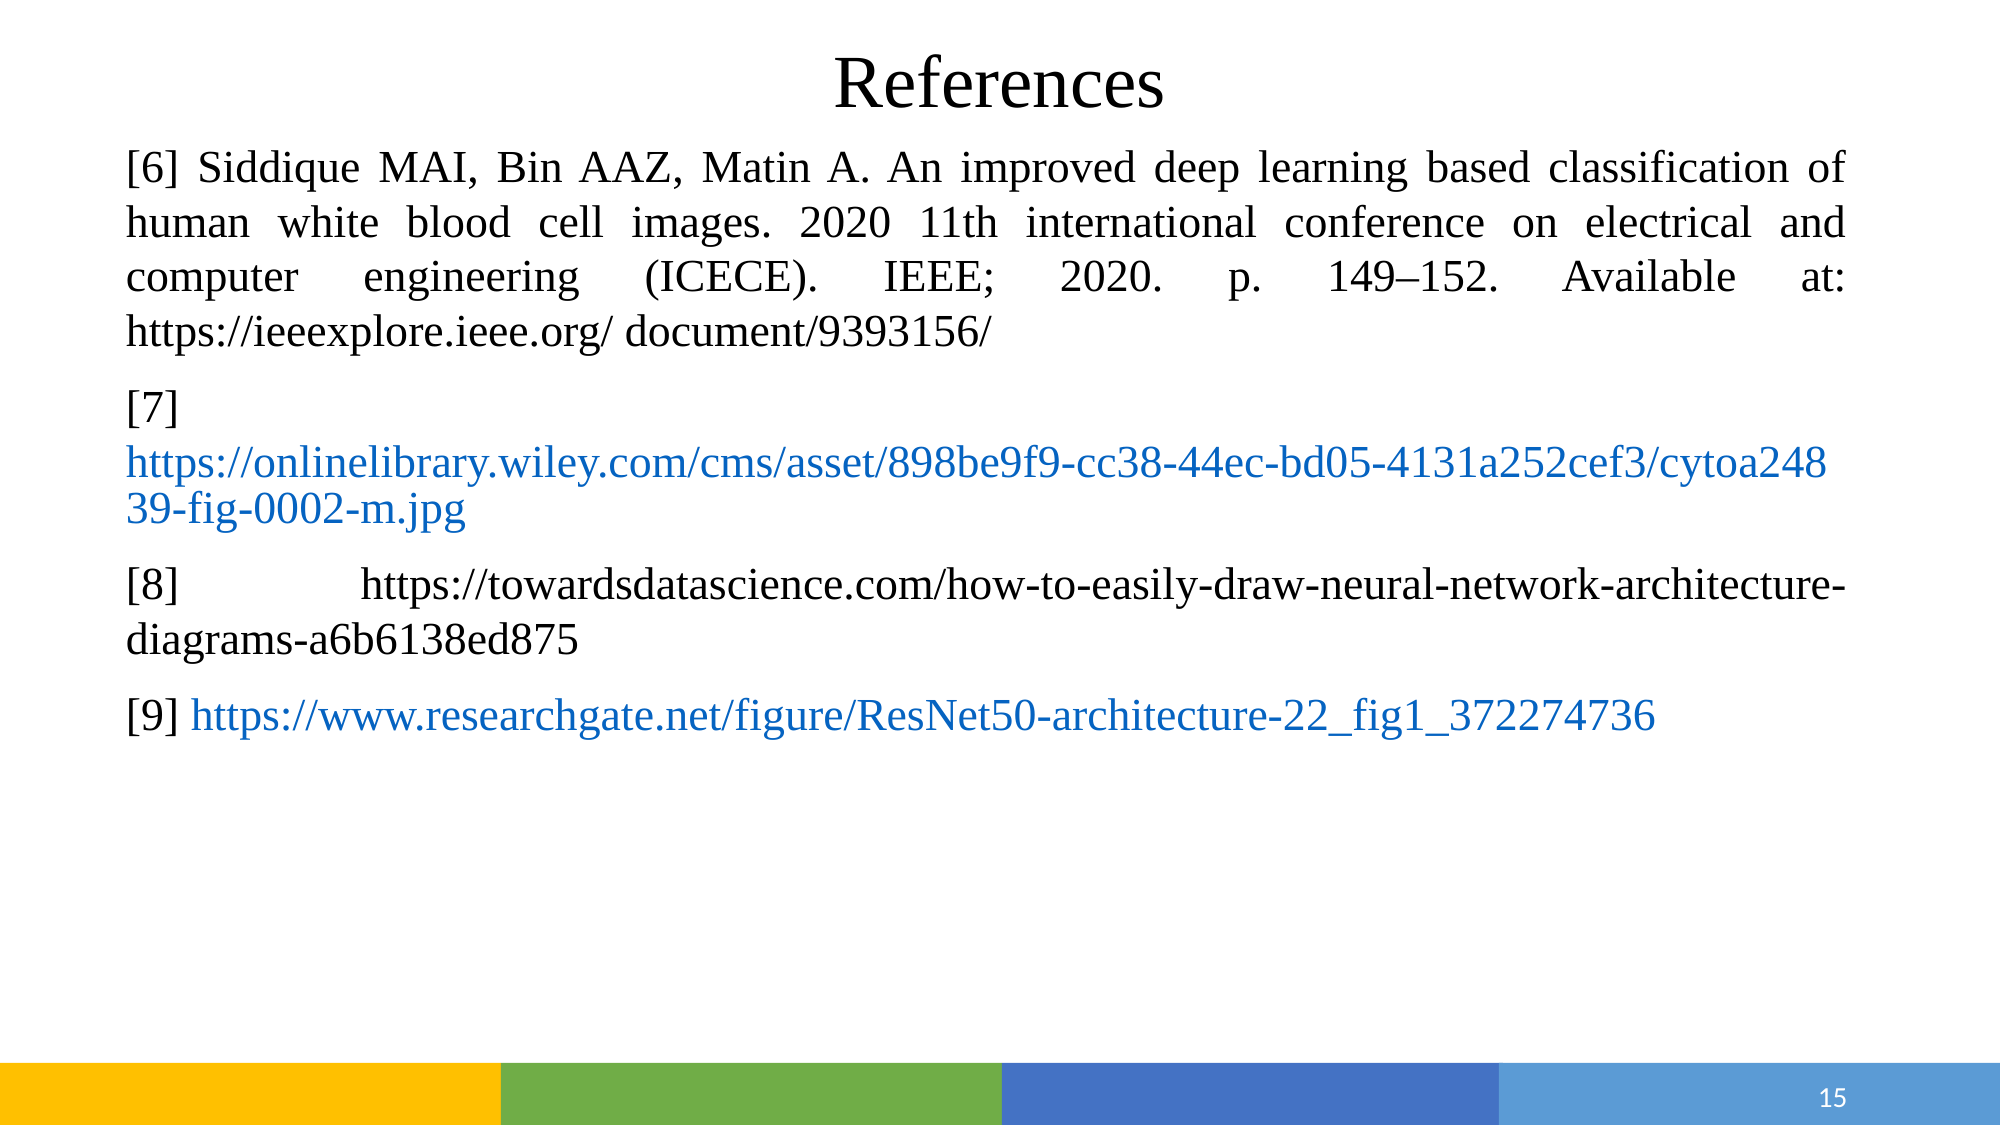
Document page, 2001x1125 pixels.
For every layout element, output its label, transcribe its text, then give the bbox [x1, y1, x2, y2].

slide_number 15 [1412, 1066, 1863, 1125]
title References [137, 1, 1863, 128]
list [6] Siddique MAI, Bin AAZ, Matin A. An improved deep learning based classification of human white blood cell images. 2020 11th international conference on electrical and computer engineering (ICECE). IEEE; 2020. p. 149–152. Available at: https://ieeexplore.ieee.org/ document/9393156/ [7] https://onlinelibrary.wiley.com/cms/asset/898be9f9-cc38-44ec-bd05-4131a252cef3/cytoa24839-fig-0002-m.jpg [8] https://towardsdatascience.com/how-to-easily-draw-neural-network-architecture-diagrams-a6b6138ed875 [9] https://www.researchgate.net/figure/ResNet50-architecture-22_fig1_372274736 [110, 128, 1863, 1103]
